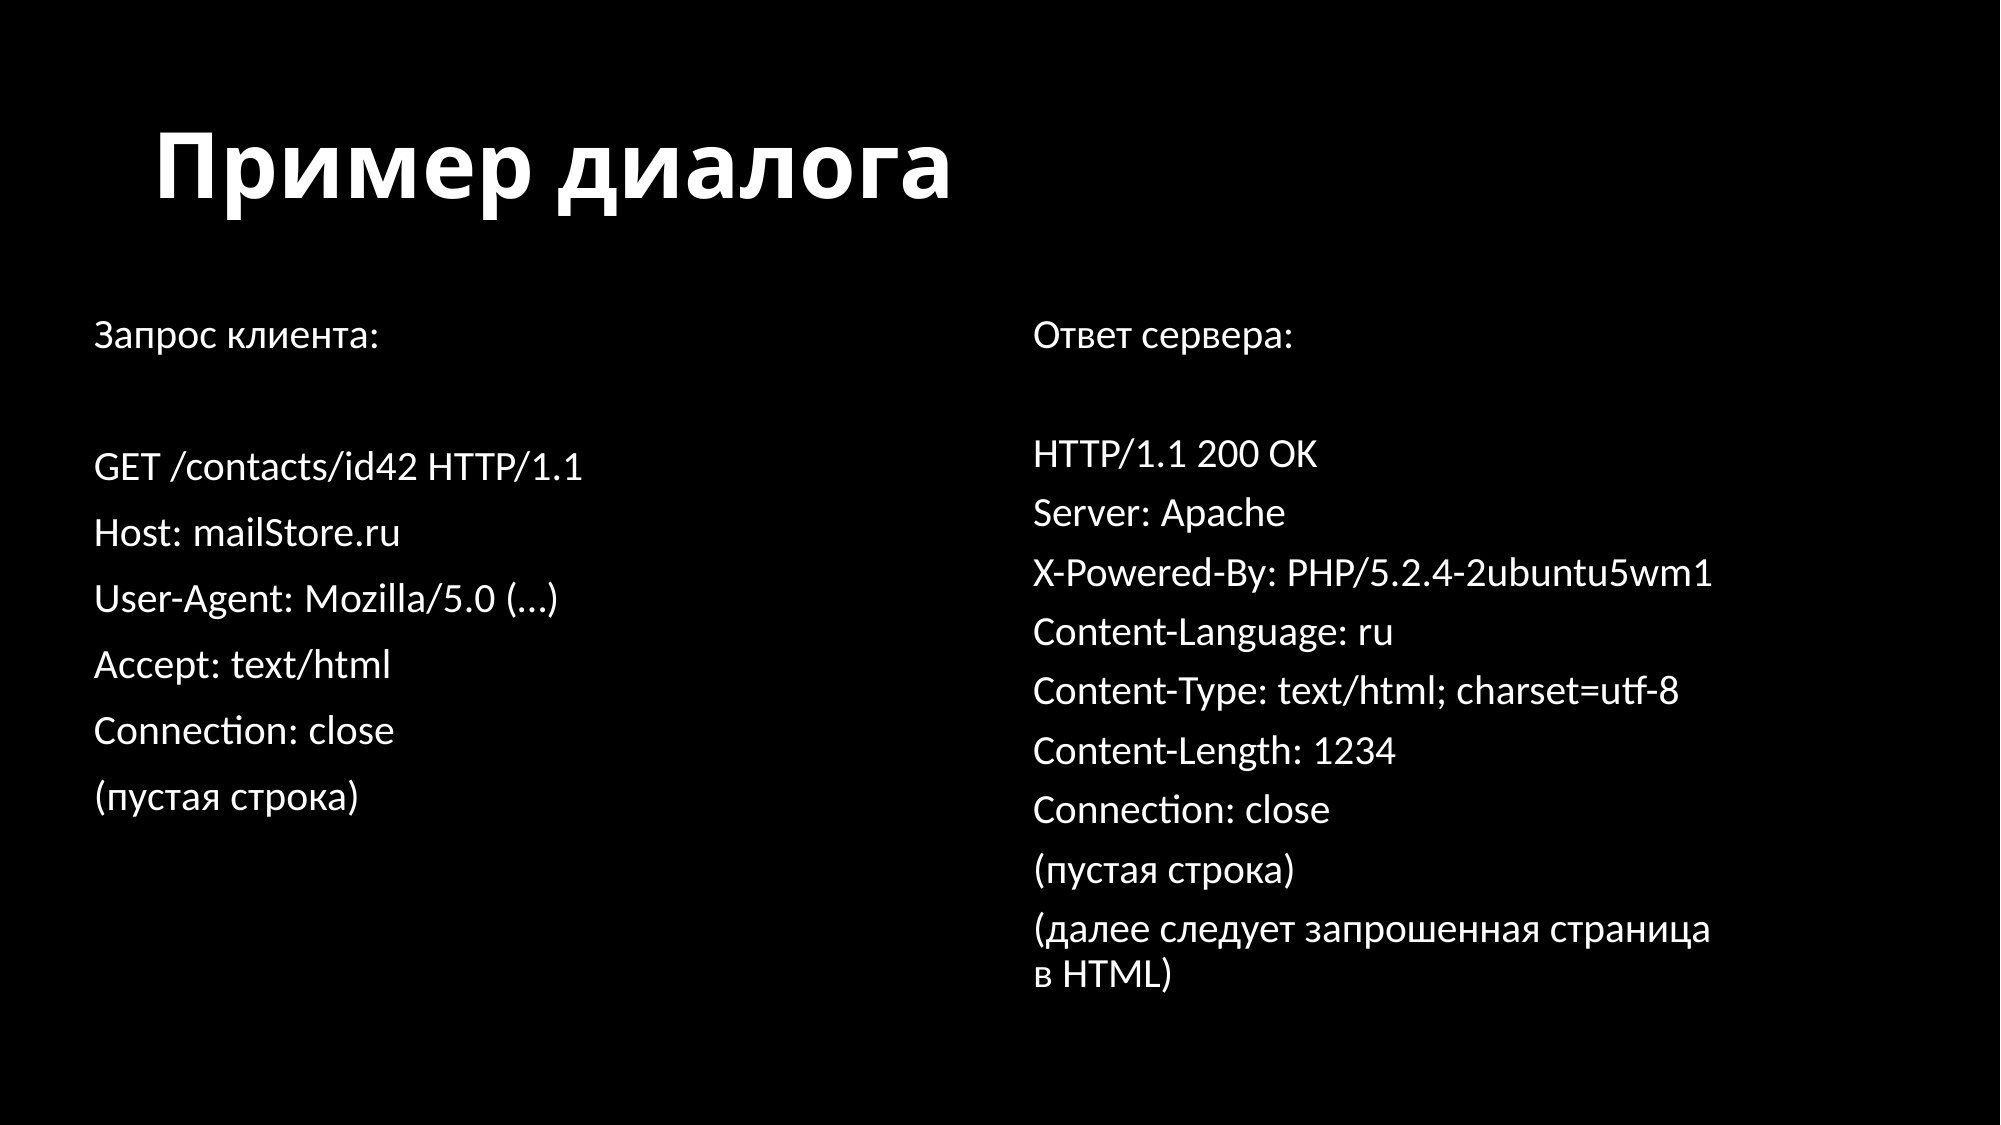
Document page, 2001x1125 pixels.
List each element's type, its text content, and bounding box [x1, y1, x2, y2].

title Пример диалога [137, 59, 1863, 278]
list Запрос клиента: GET /contacts/id42 HTTP/1.1 Host: mailStore.ru User-Agent: Mozilla/5.0 (…) Accept: text/html Connection: close (пустая строка) [78, 305, 806, 1019]
text_box Ответ сервера: HTTP/1.1 200 OK Server: Apache X-Powered-By: PHP/5.2.4-2ubuntu5wm1 Content-Language: ru Content-Type: text/html; charset=utf-8 Content-Length: 1234 Connection: close (пустая строка) (далее следует запрошенная страница в HTML) [1018, 305, 1745, 1019]
